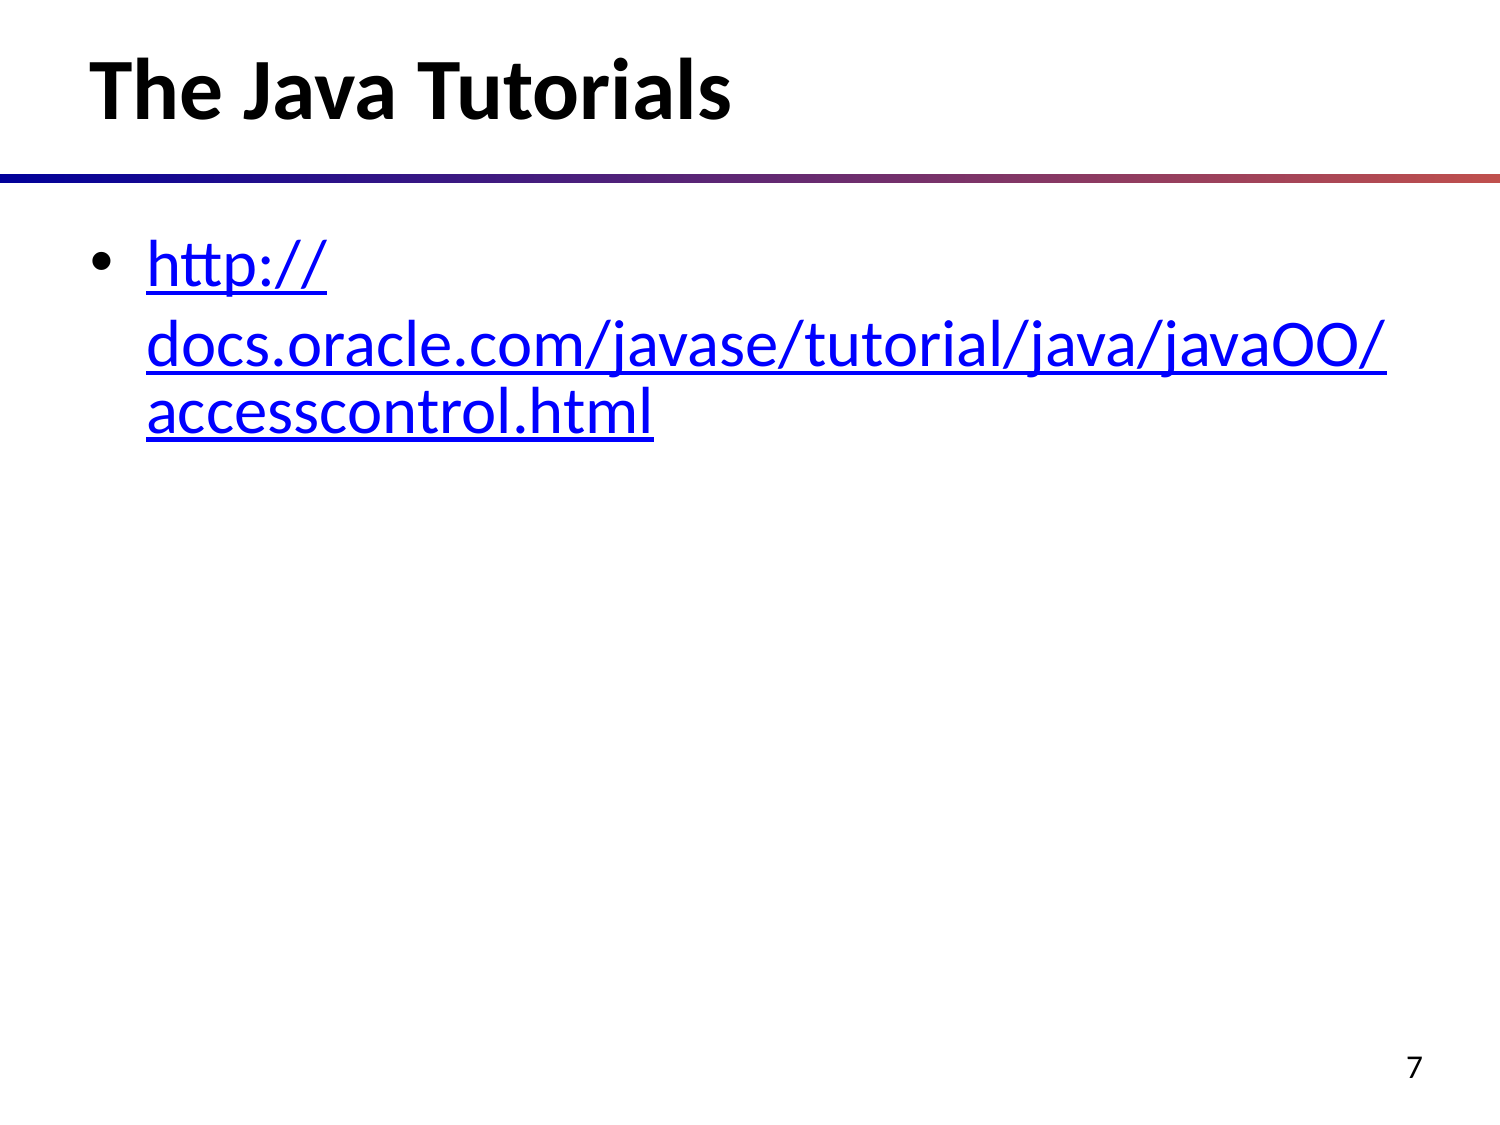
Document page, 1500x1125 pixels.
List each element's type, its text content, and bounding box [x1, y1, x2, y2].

list http://docs.oracle.com/javase/tutorial/java/javaOO/accesscontrol.html [75, 212, 1425, 1025]
title The Java Tutorials [75, 24, 1438, 150]
